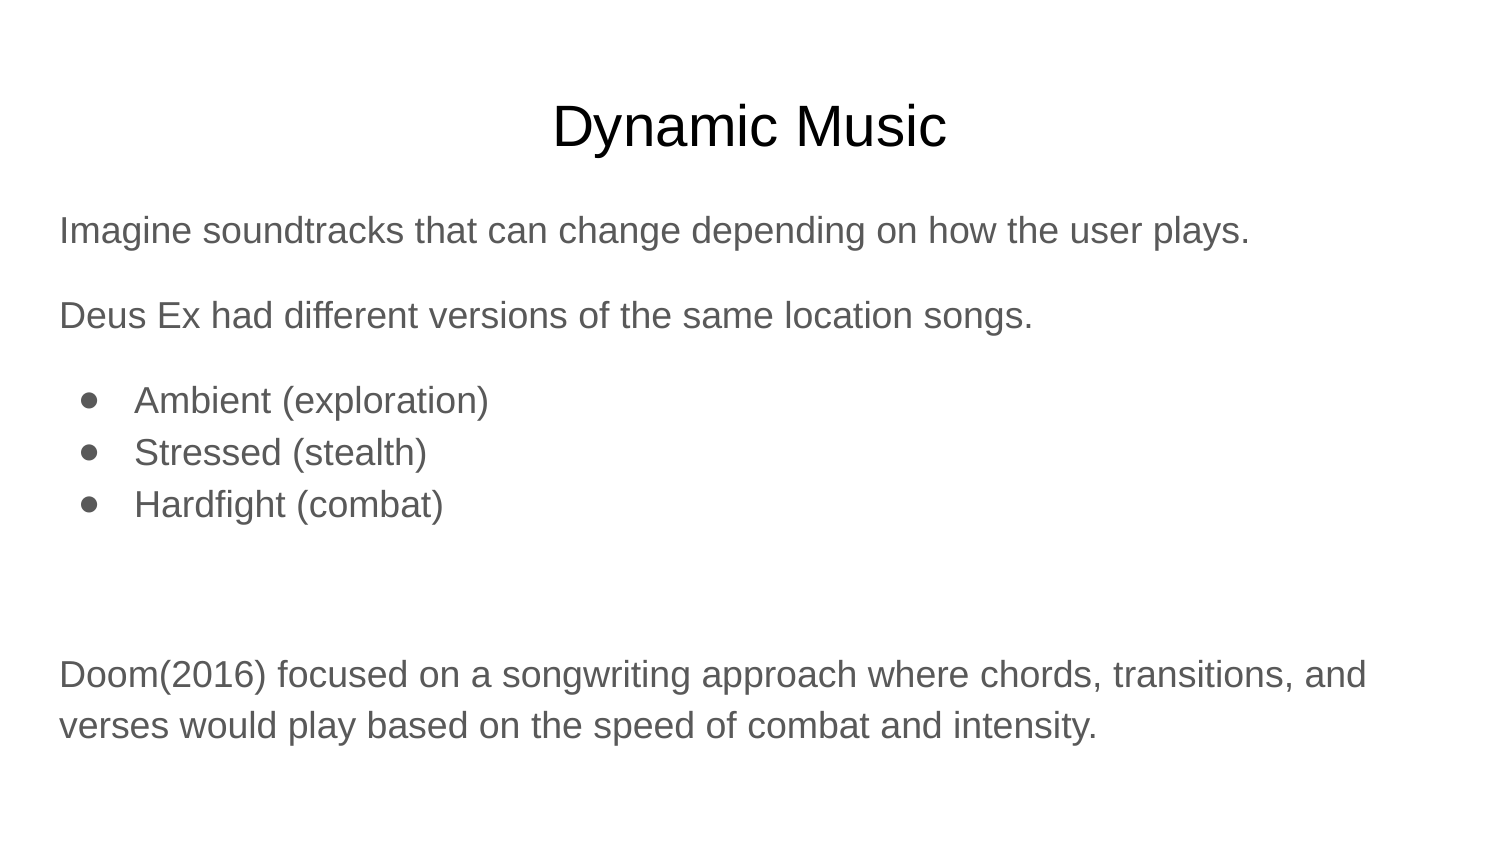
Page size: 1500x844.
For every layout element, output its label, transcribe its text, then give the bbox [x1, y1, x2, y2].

list Imagine soundtracks that can change depending on how the user plays. Deus Ex had different versions of the same location songs. Ambient (exploration) Stressed (stealth) Hardfight (combat) Doom(2016) focused on a songwriting approach where chords, transitions, and verses would play based on the speed of combat and intensity. [44, 184, 1442, 745]
title Dynamic Music [51, 72, 1449, 167]
